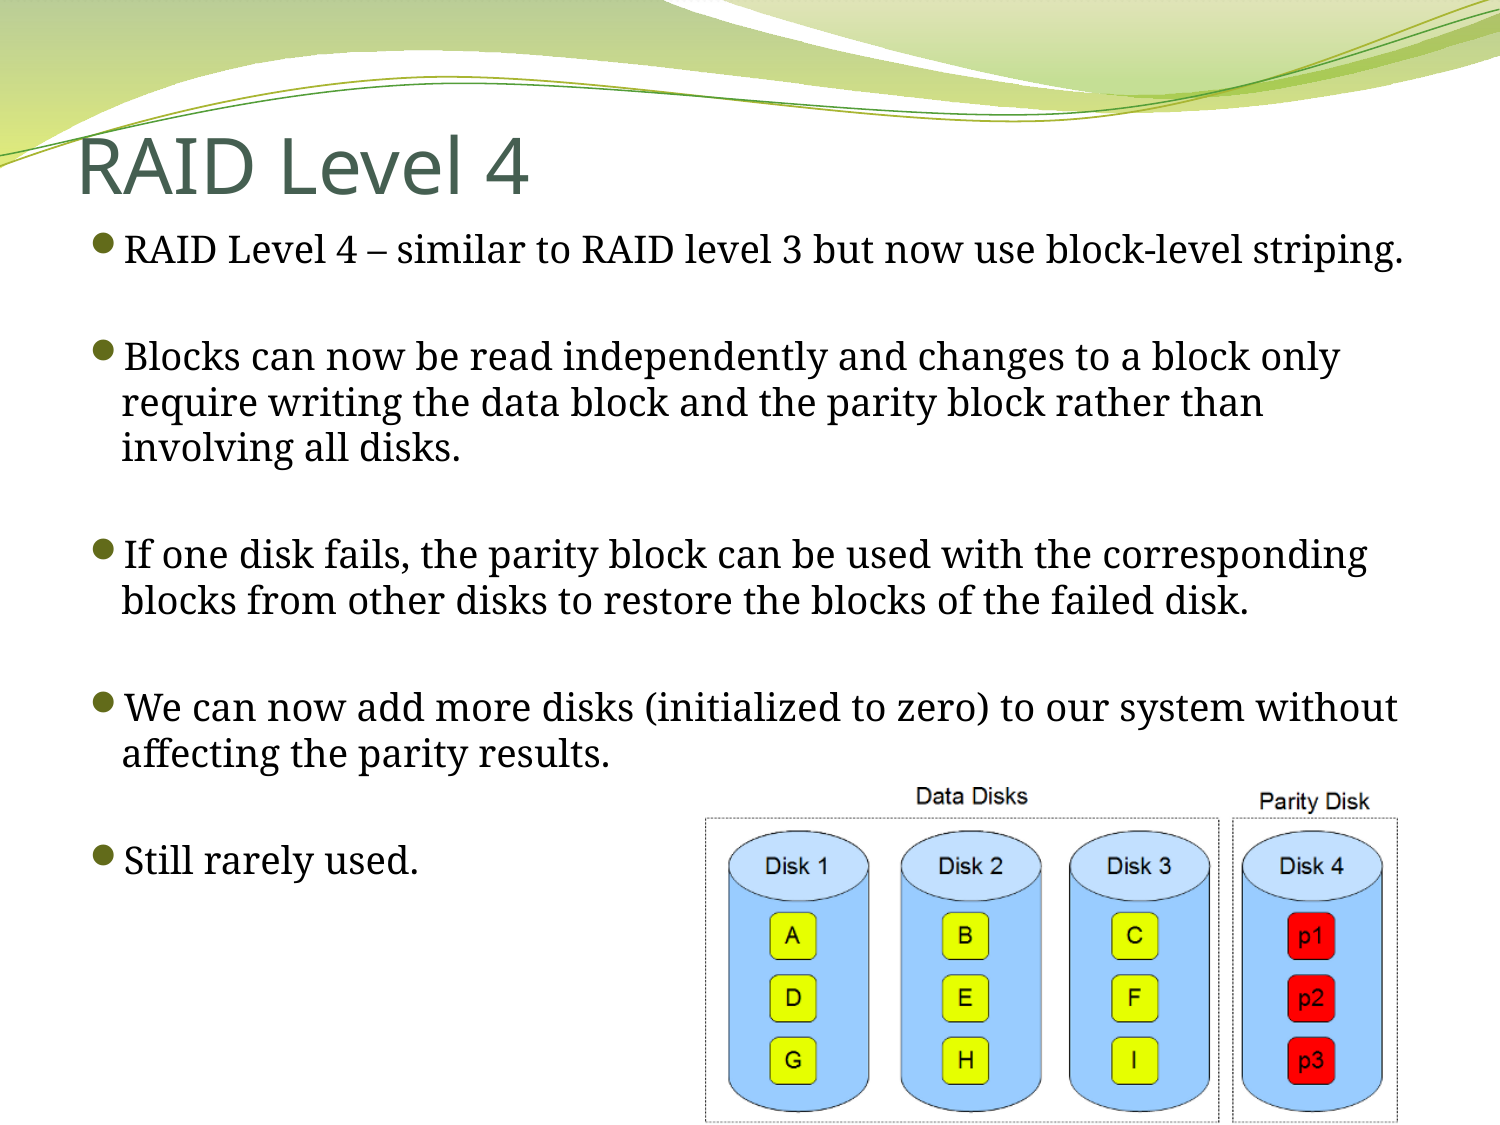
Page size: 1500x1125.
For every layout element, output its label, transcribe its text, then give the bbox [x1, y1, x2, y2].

list RAID Level 4 – similar to RAID level 3 but now use block-level striping. Blocks can now be read independently and changes to a block only require writing the data block and the parity block rather than involving all disks. If one disk fails, the parity block can be used with the corresponding blocks from other disks to restore the blocks of the failed disk. We can now add more disks (initialized to zero) to our system without affecting the parity results. Still rarely used. [75, 217, 1425, 938]
picture [704, 787, 1398, 1125]
title RAID Level 4 [75, 22, 1425, 210]
